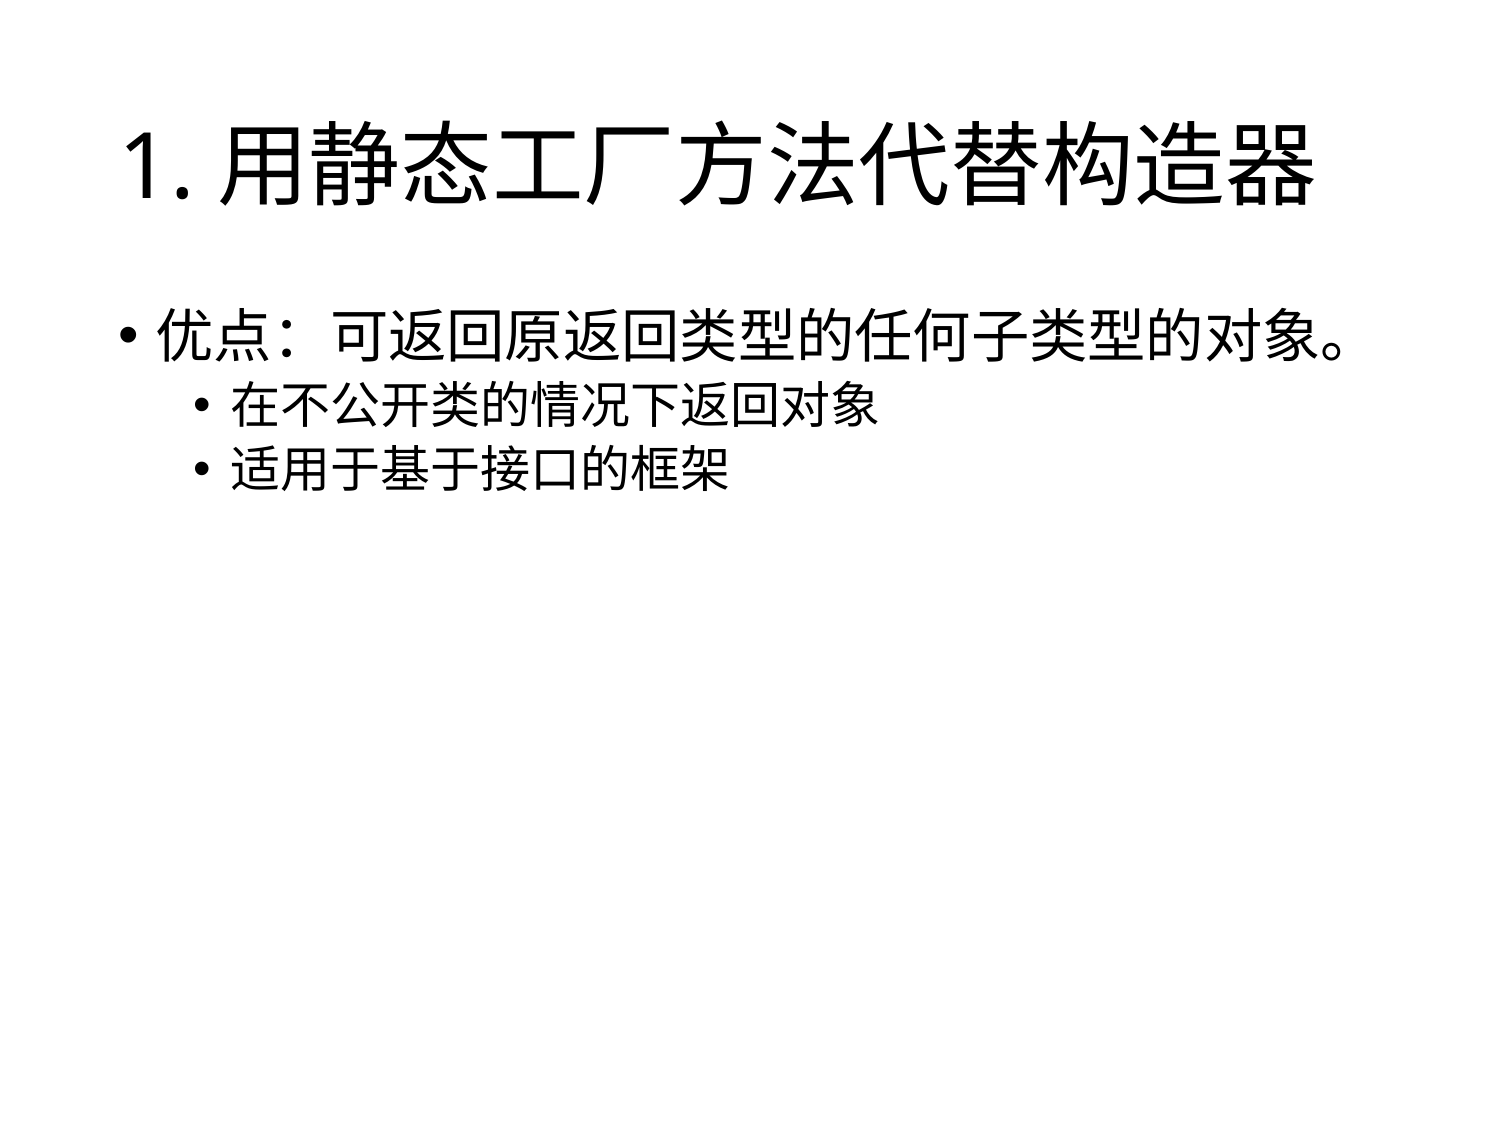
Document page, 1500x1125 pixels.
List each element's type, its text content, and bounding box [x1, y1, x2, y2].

title 1.用静态工厂方法代替构造器 [103, 59, 1397, 278]
list 优点：可返回原返回类型的任何子类型的对象。 在不公开类的情况下返回对象 适用于基于接口的框架 [103, 299, 1397, 1014]
